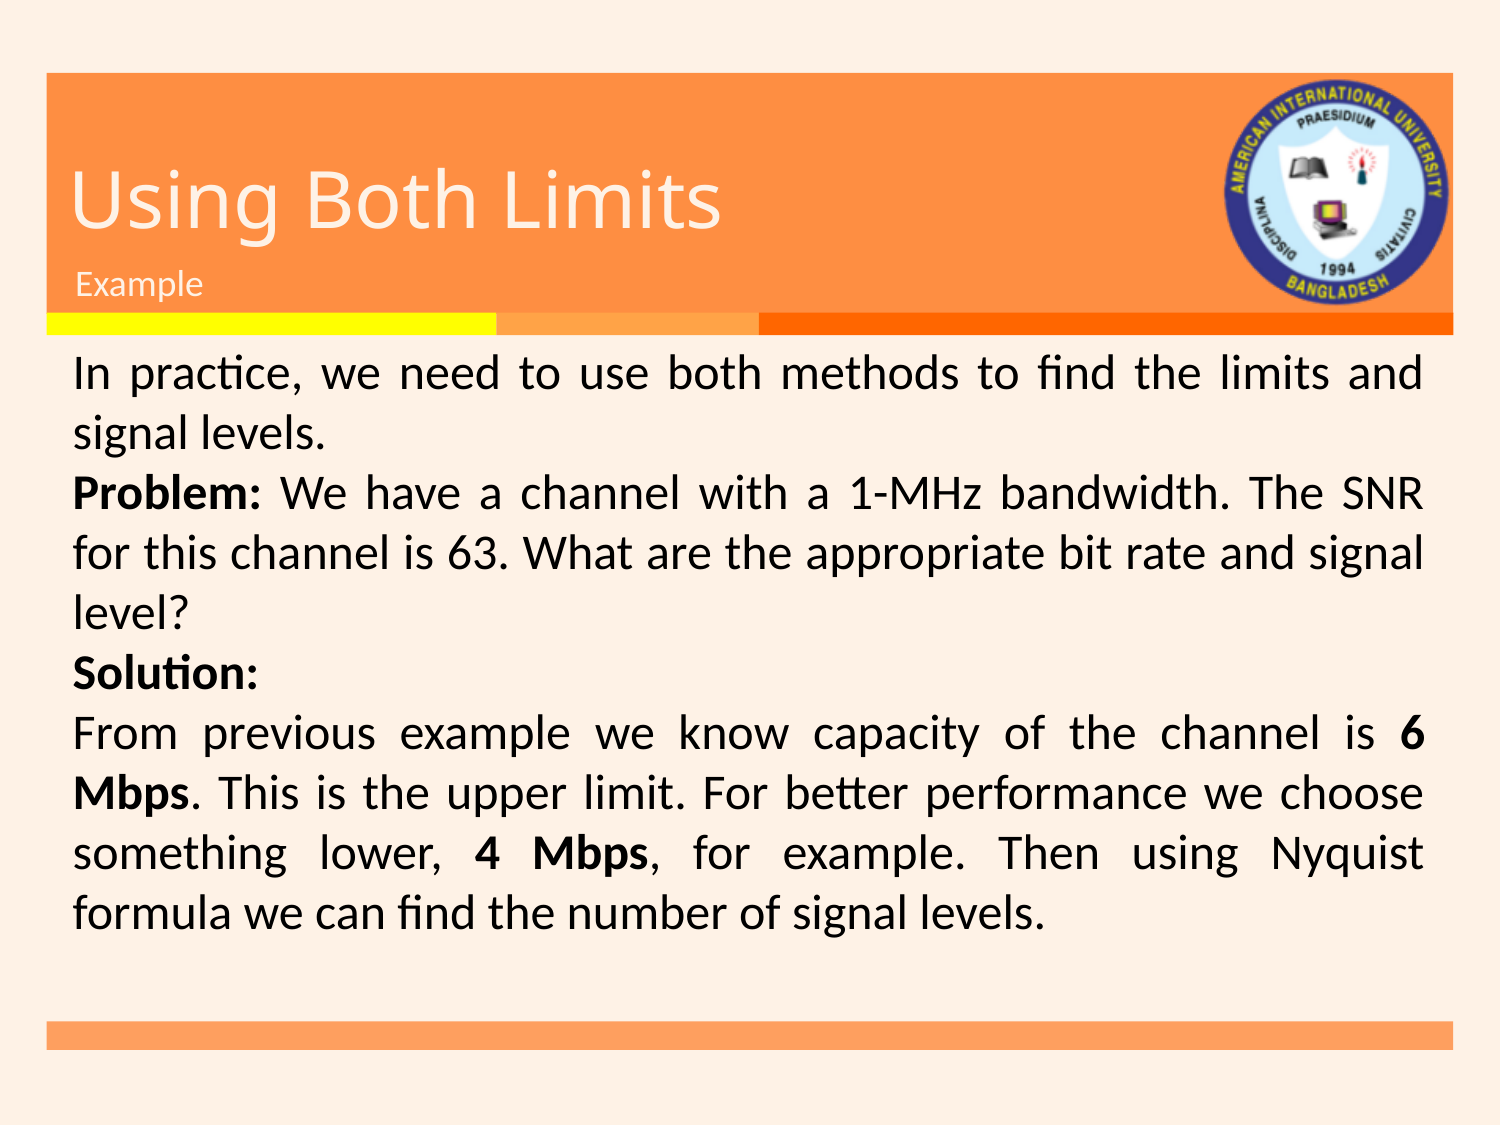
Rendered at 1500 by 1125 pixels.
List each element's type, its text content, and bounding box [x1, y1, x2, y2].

subtitle Example [60, 251, 1333, 331]
title Using Both Limits [53, 73, 1335, 253]
text_box In practice, we need to use both methods to find the limits and signal levels. Problem: We have a channel with a 1-MHz bandwidth. The SNR for this channel is 63. What are the appro­priate bit rate and signal level? Solution: From previous example we know capacity of the channel is 6 Mbps. This is the upper limit. For better performance we choose something lower, 4 Mbps, for example. Then using Nyquist formula we can find the number of signal levels. [57, 332, 1440, 947]
picture [1333, 75, 1454, 310]
